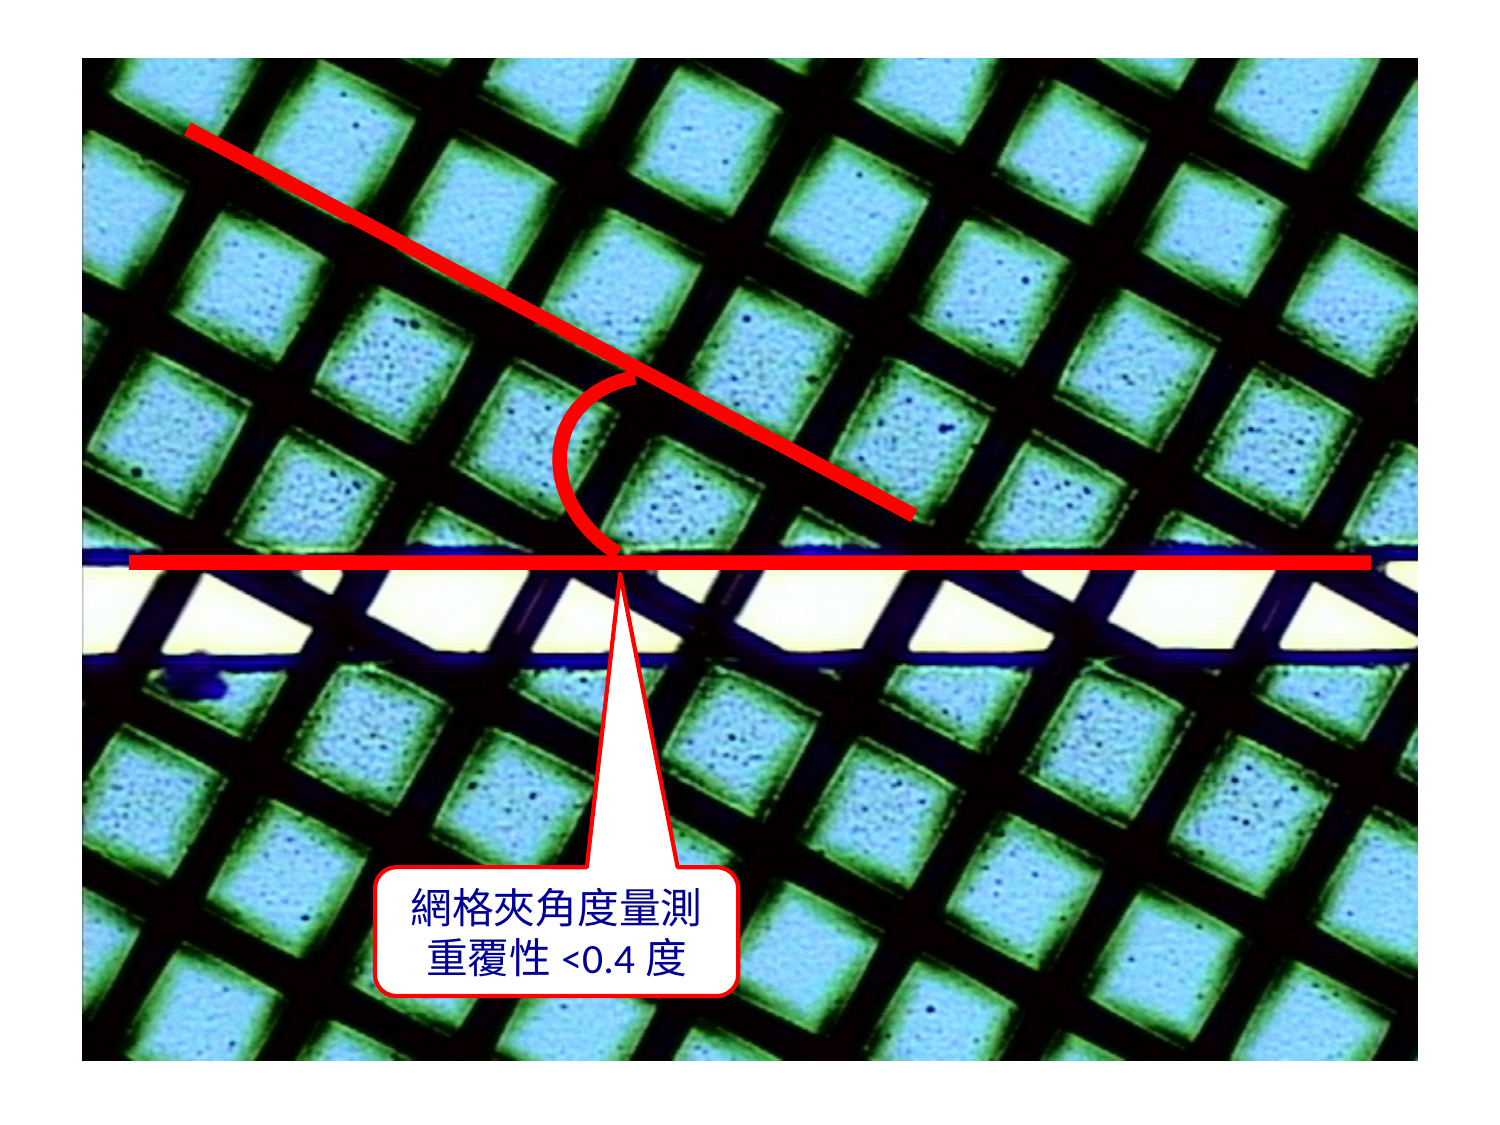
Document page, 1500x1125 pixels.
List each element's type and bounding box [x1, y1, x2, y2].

text_box [187, 128, 915, 516]
picture [81, 58, 1419, 1061]
